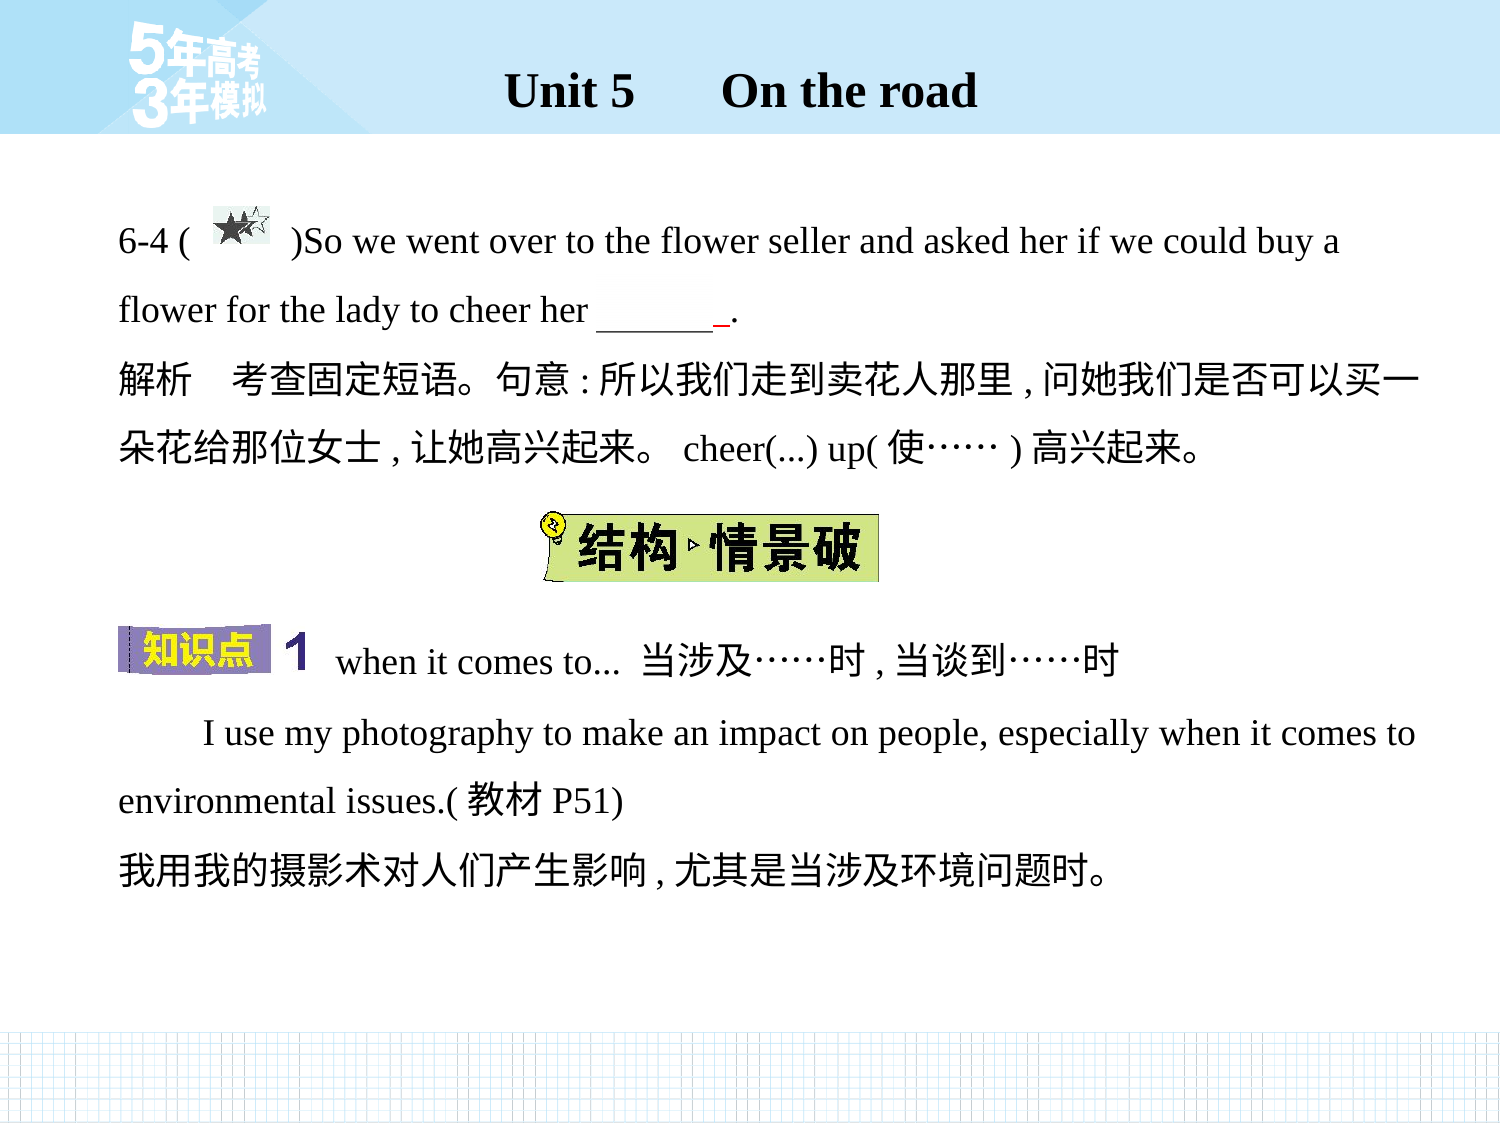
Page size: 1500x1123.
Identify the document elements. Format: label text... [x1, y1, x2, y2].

picture [0, 0, 1500, 134]
picture [213, 205, 270, 244]
picture [539, 510, 880, 582]
picture [0, 1021, 1500, 1123]
text_box 6-4 ( )So we went over to the flower seller and asked her if we could buy a flower for the lady to cheer her up . 解析 考查固定短语。句意:所以我们走到卖花人那里,问她我们是否可以买一 朵花给那位女士,让她高兴起来。cheer(...) up(使……)高兴起来。 when it comes to... 当涉及……时,当谈到……时 I use my photography to make an impact on people, especially when it comes to environmental issues.(教材P51) 我用我的摄影术对人们产生影响,尤其是当涉及环境问题时。 [118, 186, 1483, 892]
picture [595, 274, 713, 334]
picture [117, 623, 305, 676]
